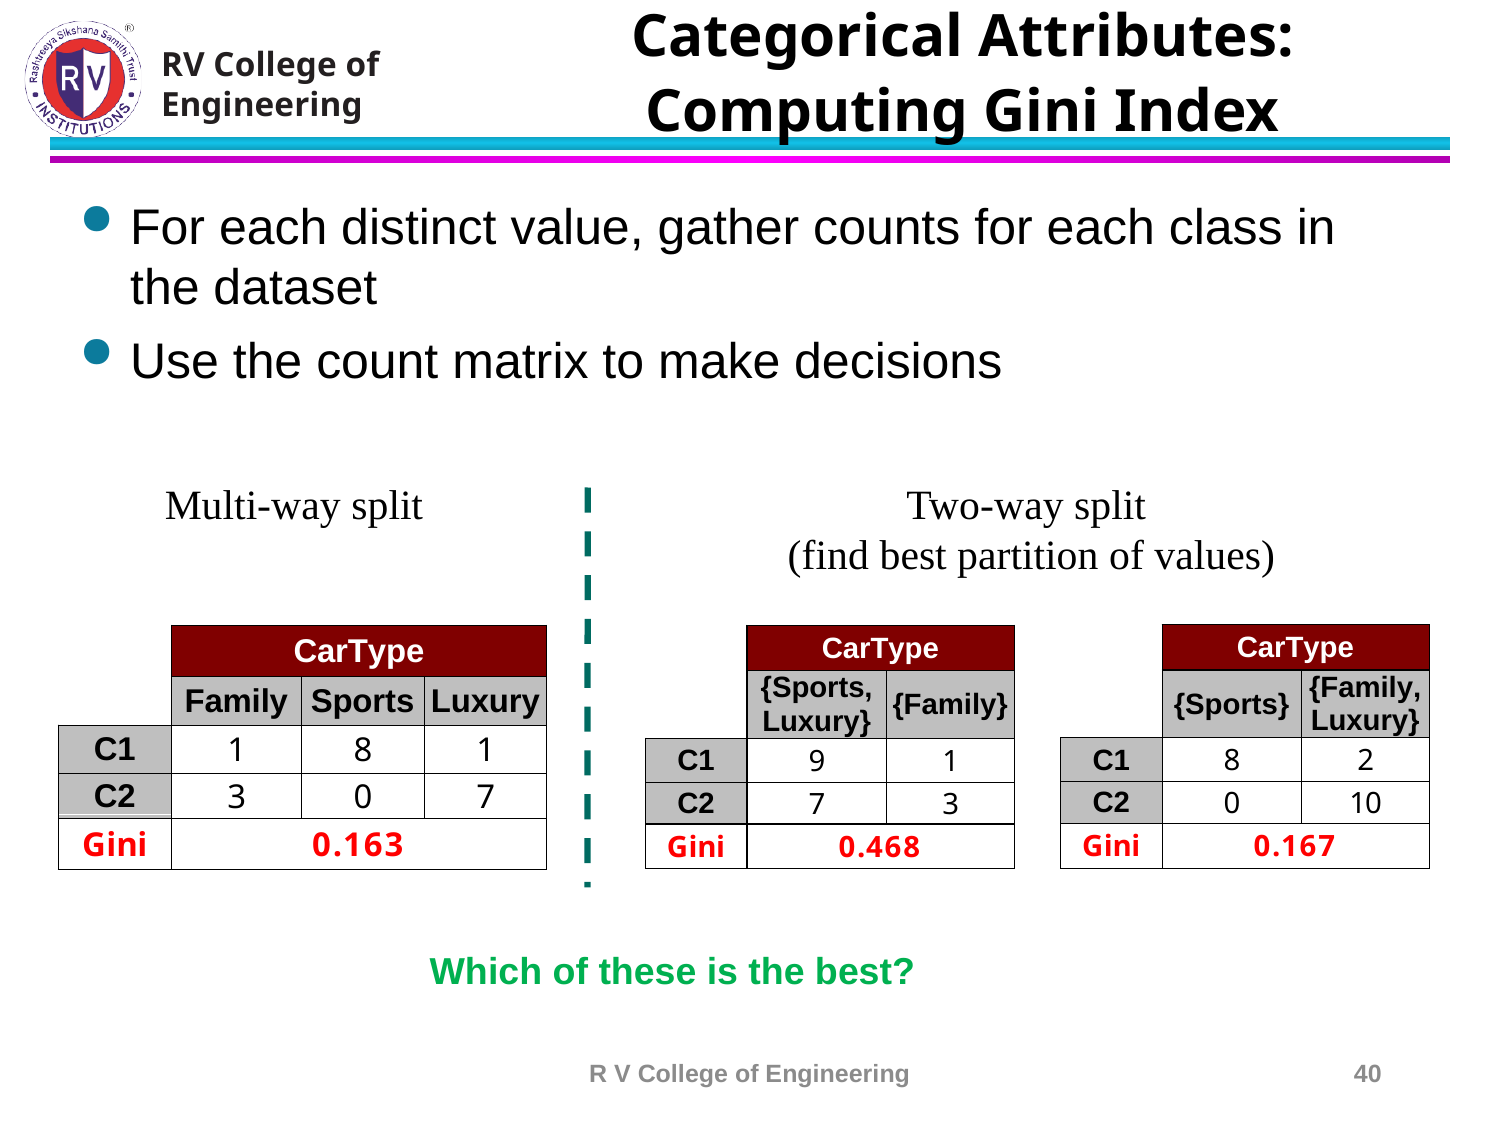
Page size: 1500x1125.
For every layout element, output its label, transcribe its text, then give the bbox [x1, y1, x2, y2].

footer R V College of Engineering [496, 1042, 1004, 1103]
picture [24, 21, 142, 138]
list For each distinct value, gather counts for each class in the dataset Use the count matrix to make decisions [67, 187, 1432, 1038]
text_box Multi-way split [150, 470, 438, 536]
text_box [49, 624, 551, 883]
text_box Which of these is the best? [414, 939, 931, 999]
text_box Two-way split (find best partition of values) [772, 470, 1291, 586]
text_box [1053, 623, 1476, 913]
title Categorical Attributes: Computing Gini Index [474, 0, 1450, 150]
slide_number 40 [1059, 1042, 1397, 1103]
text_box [638, 624, 1051, 914]
